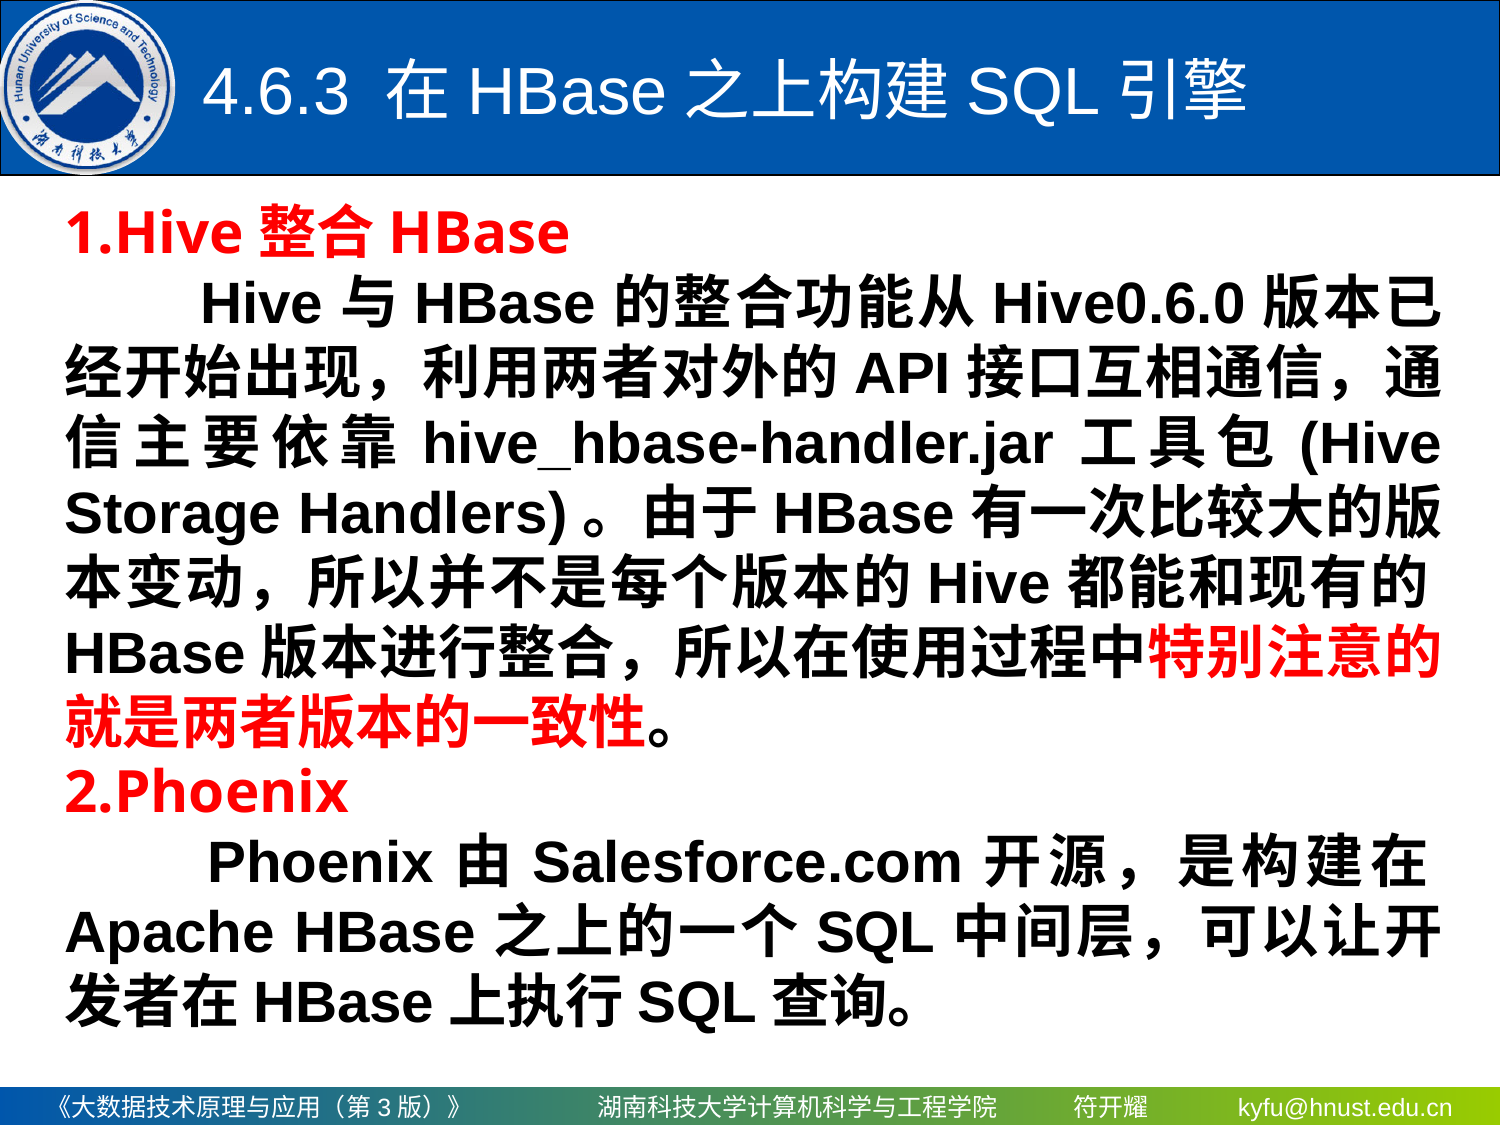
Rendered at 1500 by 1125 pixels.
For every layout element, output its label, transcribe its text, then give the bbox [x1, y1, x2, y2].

text_box 1.Hive整合HBase Hive与HBase的整合功能从Hive0.6.0版本已经开始出现，利用两者对外的API接口互相通信，通信主要依靠hive_hbase-handler.jar工具包(Hive Storage Handlers)。由于HBase有一次比较大的版本变动，所以并不是每个版本的Hive都能和现有的HBase版本进行整合，所以在使用过程中特别注意的就是两者版本的一致性。 2.Phoenix Phoenix由Salesforce.com开源，是构建在Apache HBase之上的一个SQL中间层，可以让开发者在HBase上执行SQL查询。 [49, 187, 1458, 1042]
picture [0, 0, 176, 175]
title 4.6.3 在HBase之上构建SQL引擎 [187, 12, 1500, 163]
